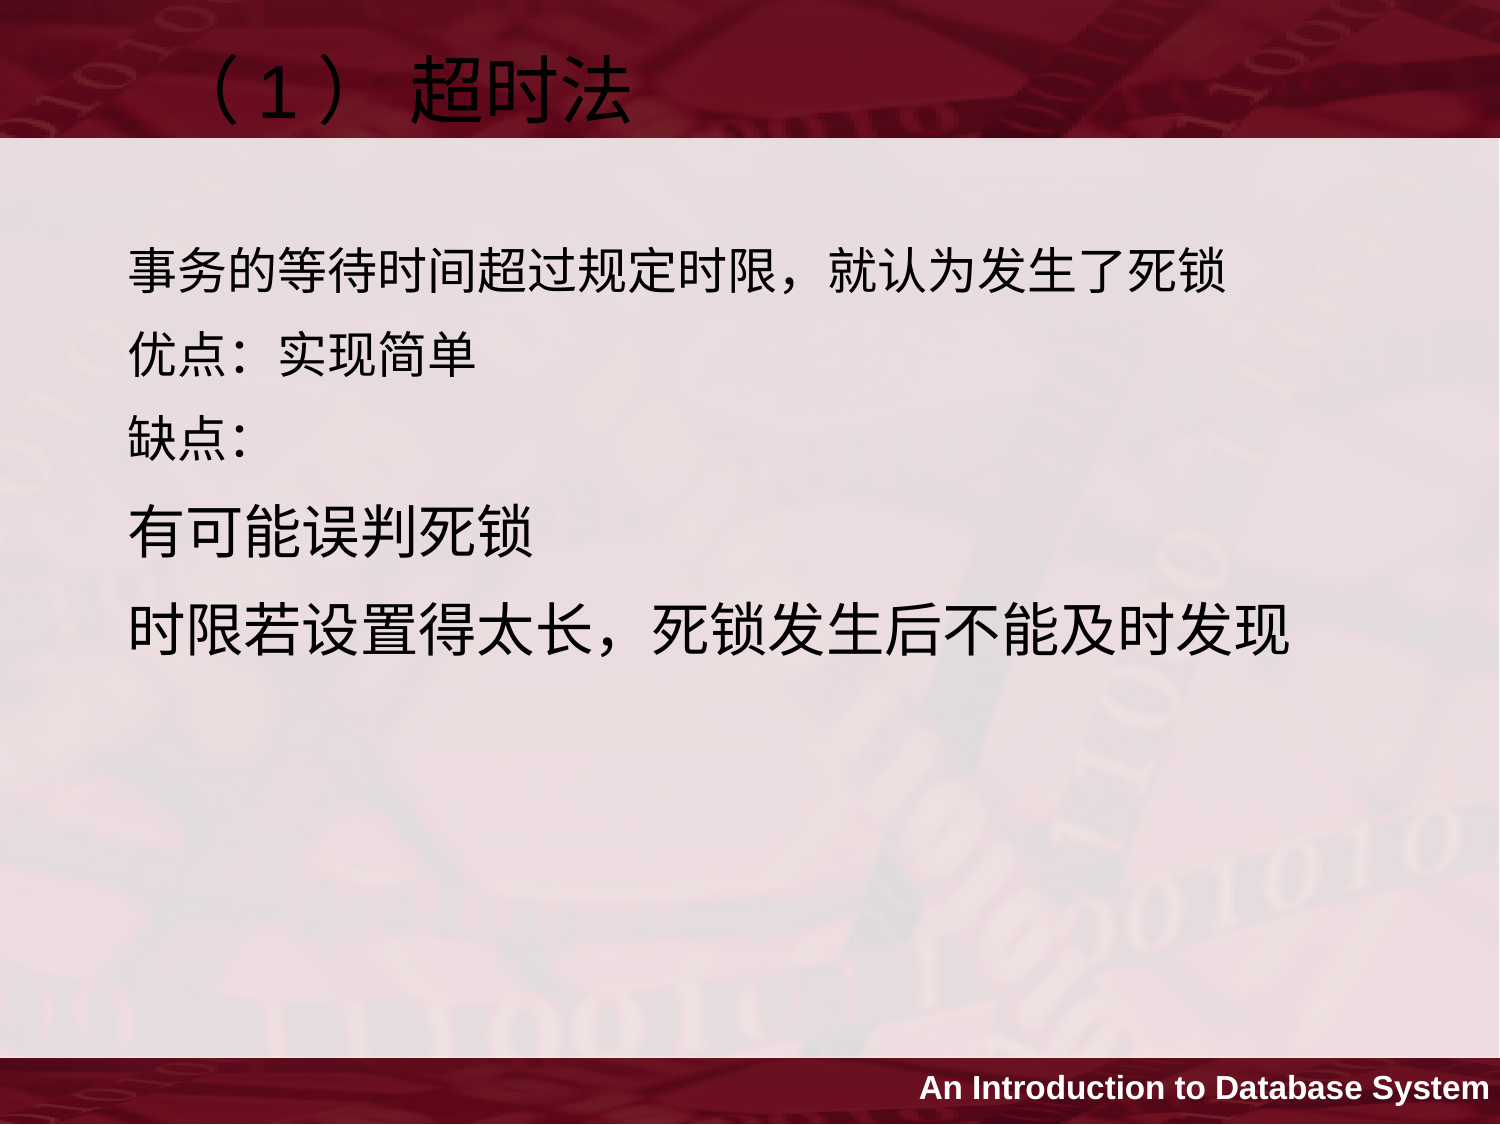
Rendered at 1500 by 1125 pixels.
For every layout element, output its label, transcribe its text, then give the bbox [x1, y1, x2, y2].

picture [0, 0, 1500, 1124]
title （1） 超时法 [150, 41, 1363, 135]
list 事务的等待时间超过规定时限，就认为发生了死锁 优点：实现简单 缺点： 有可能误判死锁 时限若设置得太长，死锁发生后不能及时发现 [112, 208, 1388, 990]
